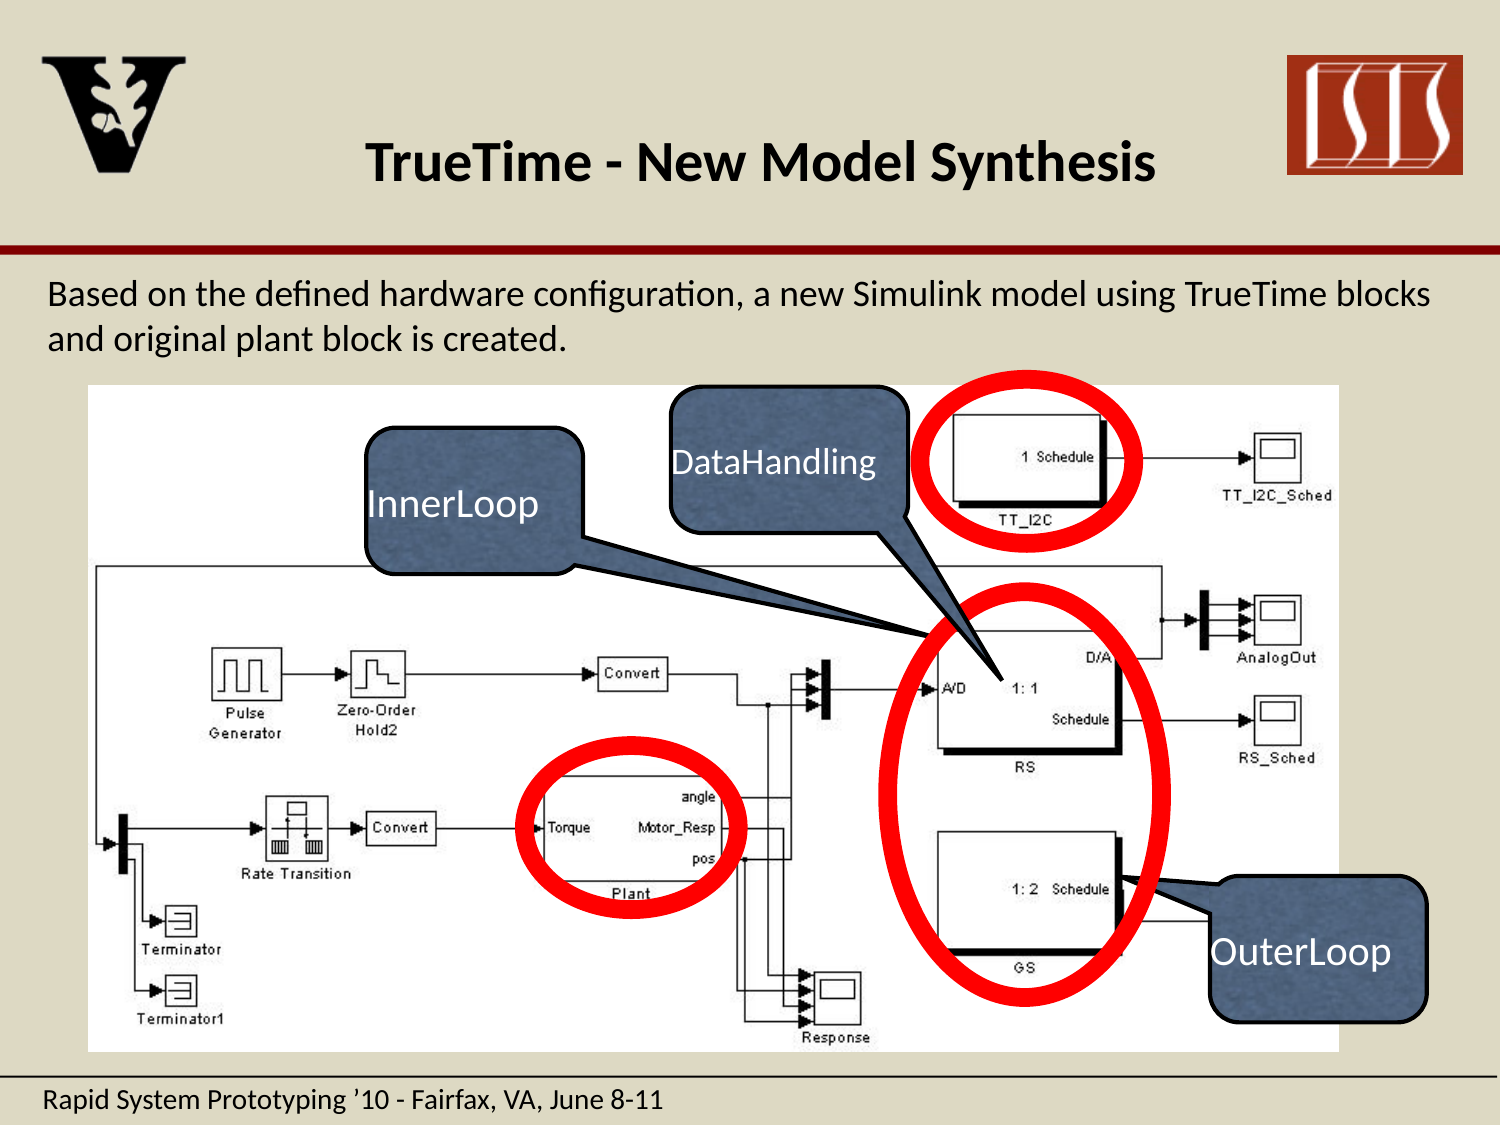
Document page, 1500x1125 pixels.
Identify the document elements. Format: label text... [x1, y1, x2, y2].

picture [88, 384, 1339, 1052]
text_box OuterLoop [1343, 875, 1427, 1023]
text_box Rapid System Prototyping ’10 - Fairfax, VA, June 8-11 [42, 1080, 665, 1116]
picture [40, 55, 188, 175]
title TrueTime - New Model Synthesis [134, 112, 1389, 200]
text_box Based on the defined hardware configuration, a new Simulink model using TrueTime blocks and original plant block is created. [47, 200, 1451, 428]
text_box [995, 379, 1059, 383]
picture [1287, 55, 1463, 175]
